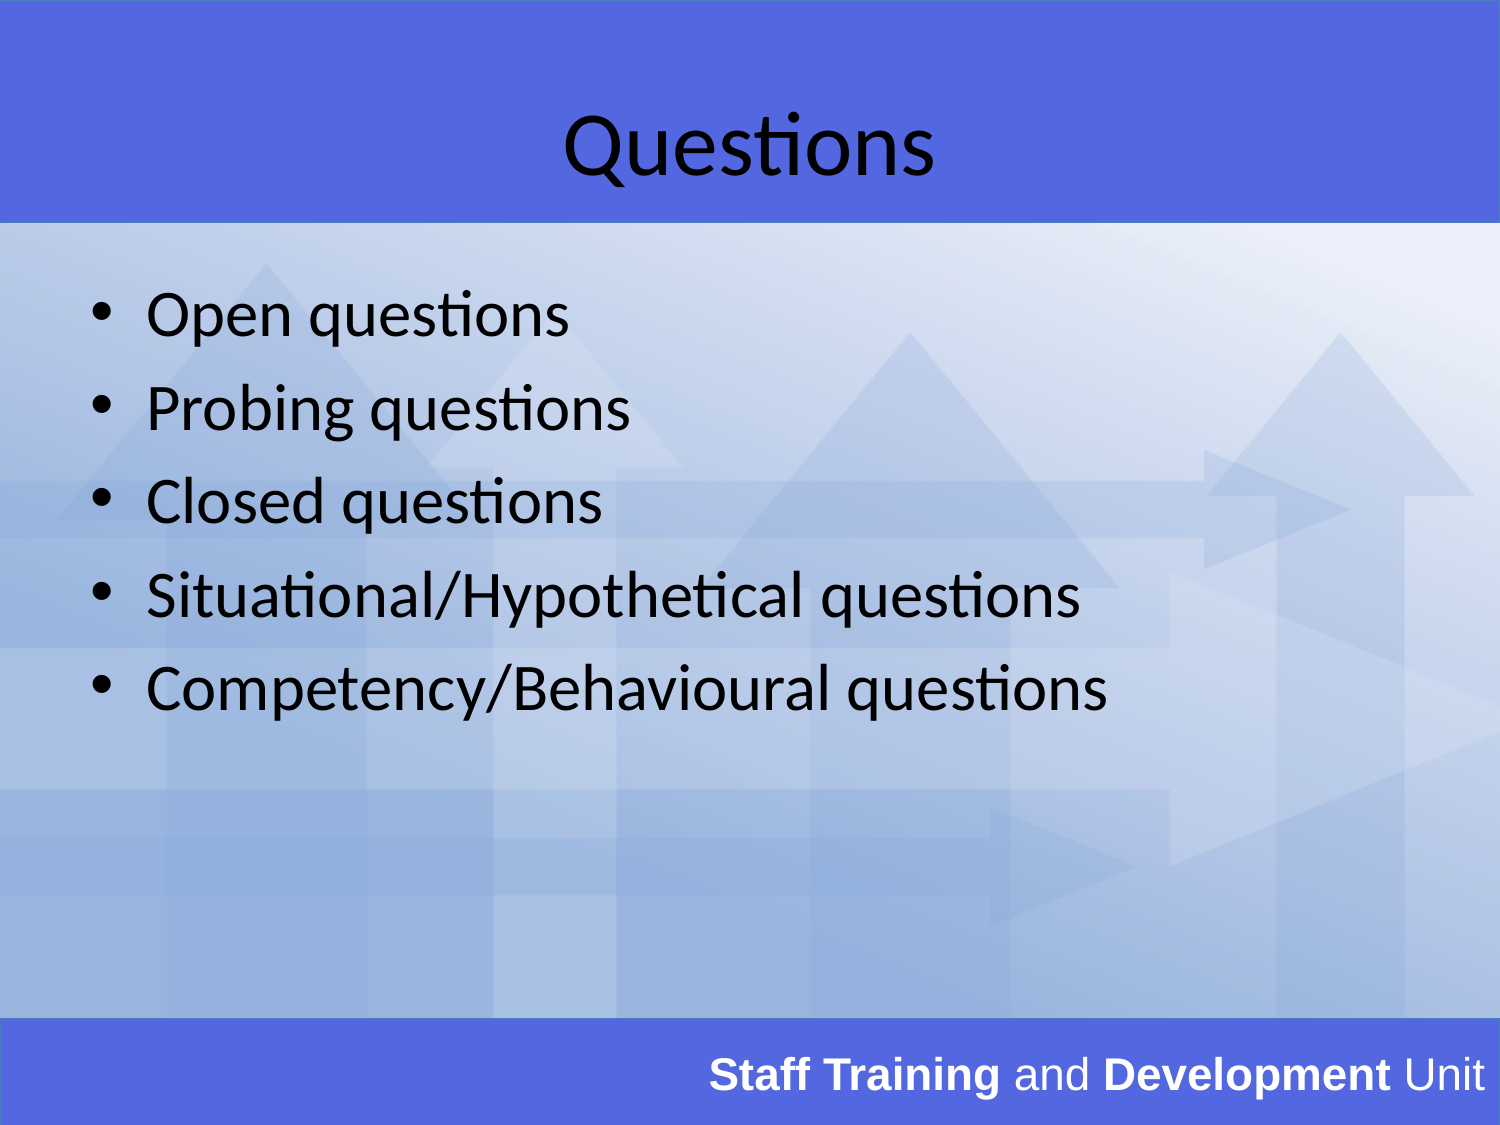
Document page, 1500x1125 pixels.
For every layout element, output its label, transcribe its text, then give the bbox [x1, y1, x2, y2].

list Open questions Probing questions Closed questions Situational/Hypothetical questions Competency/Behavioural questions [75, 262, 1425, 1005]
title Questions [75, 45, 1425, 233]
picture [0, 0, 1500, 1018]
